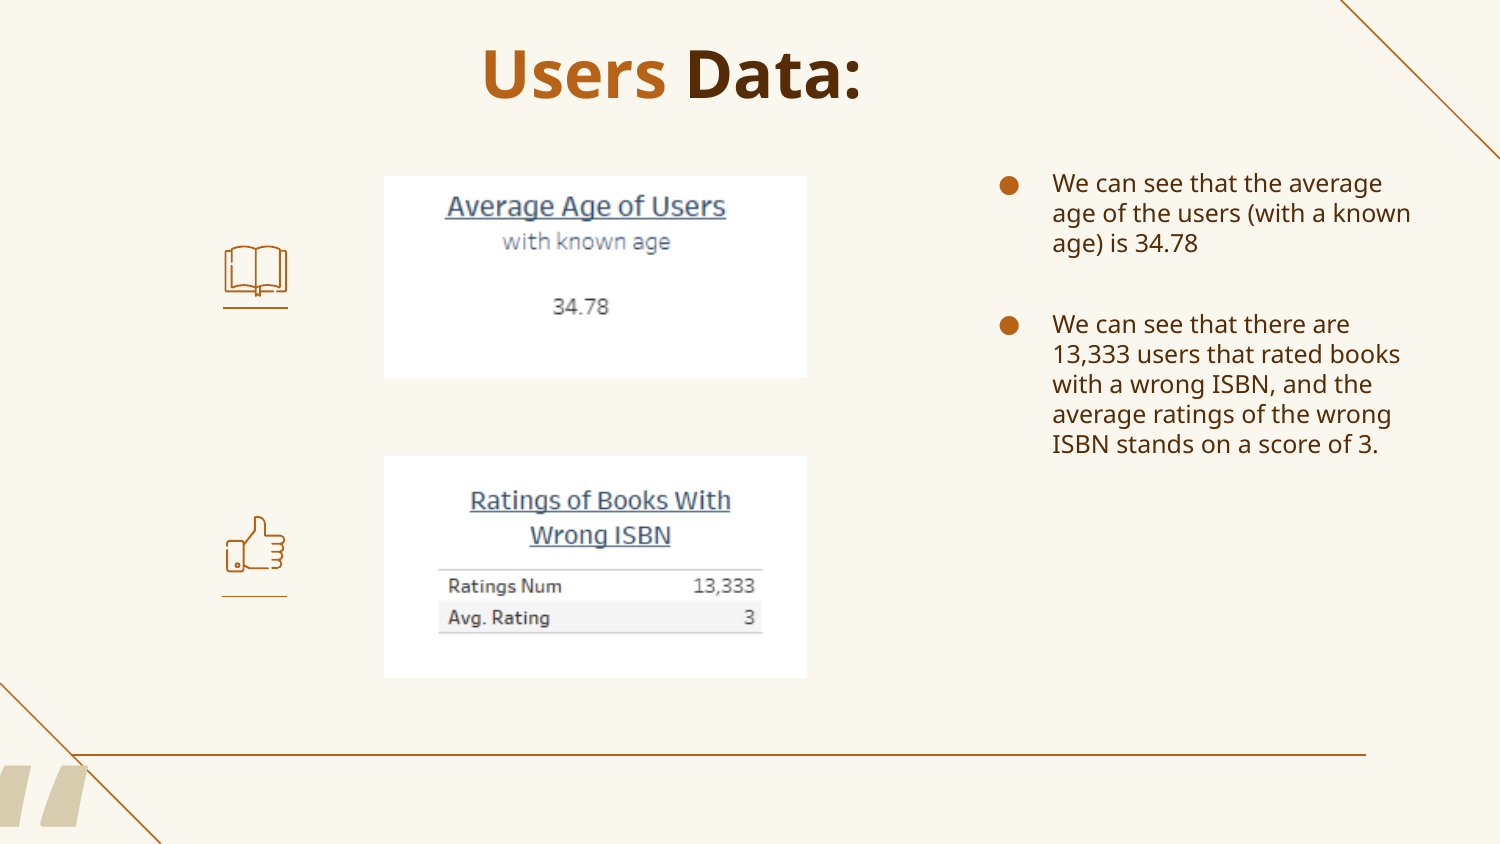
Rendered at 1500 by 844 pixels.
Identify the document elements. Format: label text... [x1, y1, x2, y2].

picture [384, 176, 807, 378]
title Users Data: [39, 16, 1304, 101]
subtitle We can see that the average age of the users (with a known age) is 34.78 We can see that there are 13,333 users that rated books with a wrong ISBN, and the average ratings of the wrong ISBN stands on a score of 3. [962, 152, 1433, 762]
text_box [222, 515, 288, 597]
text_box “ [0, 737, 114, 844]
picture [384, 456, 807, 678]
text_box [223, 245, 289, 309]
